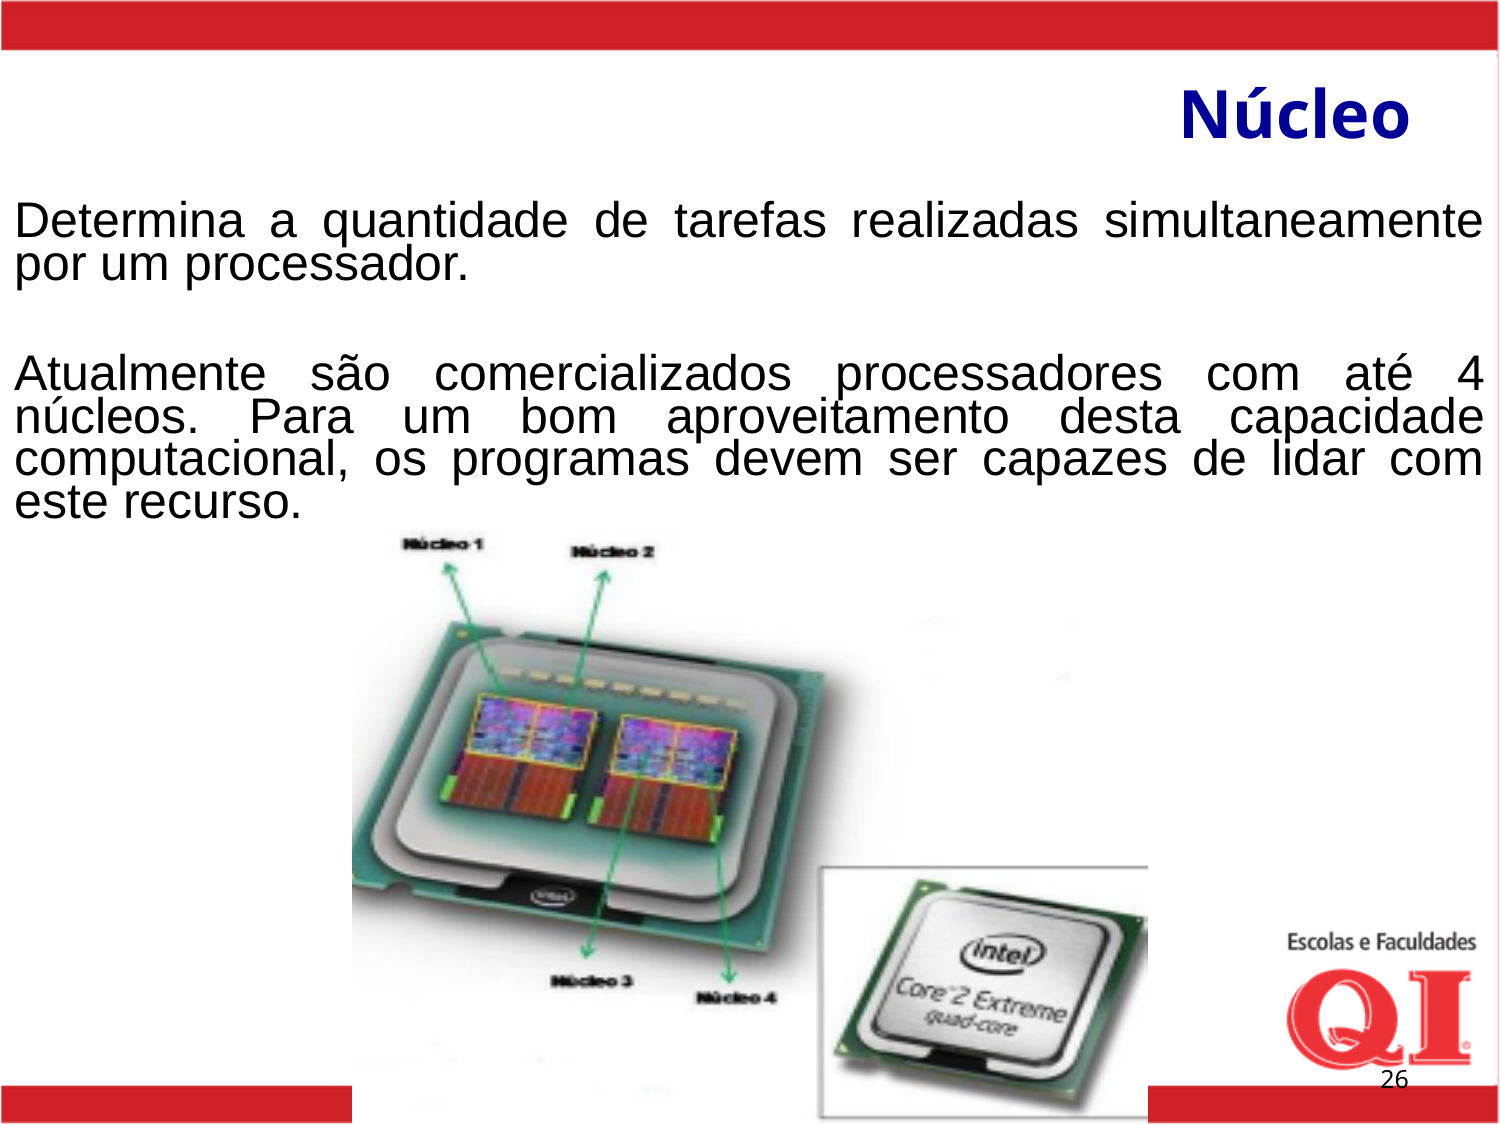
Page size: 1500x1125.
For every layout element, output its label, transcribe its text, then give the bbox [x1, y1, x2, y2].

title Núcleo [227, 0, 1427, 160]
picture [0, 510, 1500, 1125]
picture [0, 0, 1500, 196]
slide_number ‹#› [1152, 1030, 1424, 1106]
list Determina a quantidade de tarefas realizadas simultaneamente por um processador. Atualmente são comercializados processadores com até 4 núcleos. Para um bom aproveitamento desta capacidade computacional, os programas devem ser capazes de lidar com este recurso. [0, 196, 1500, 1014]
